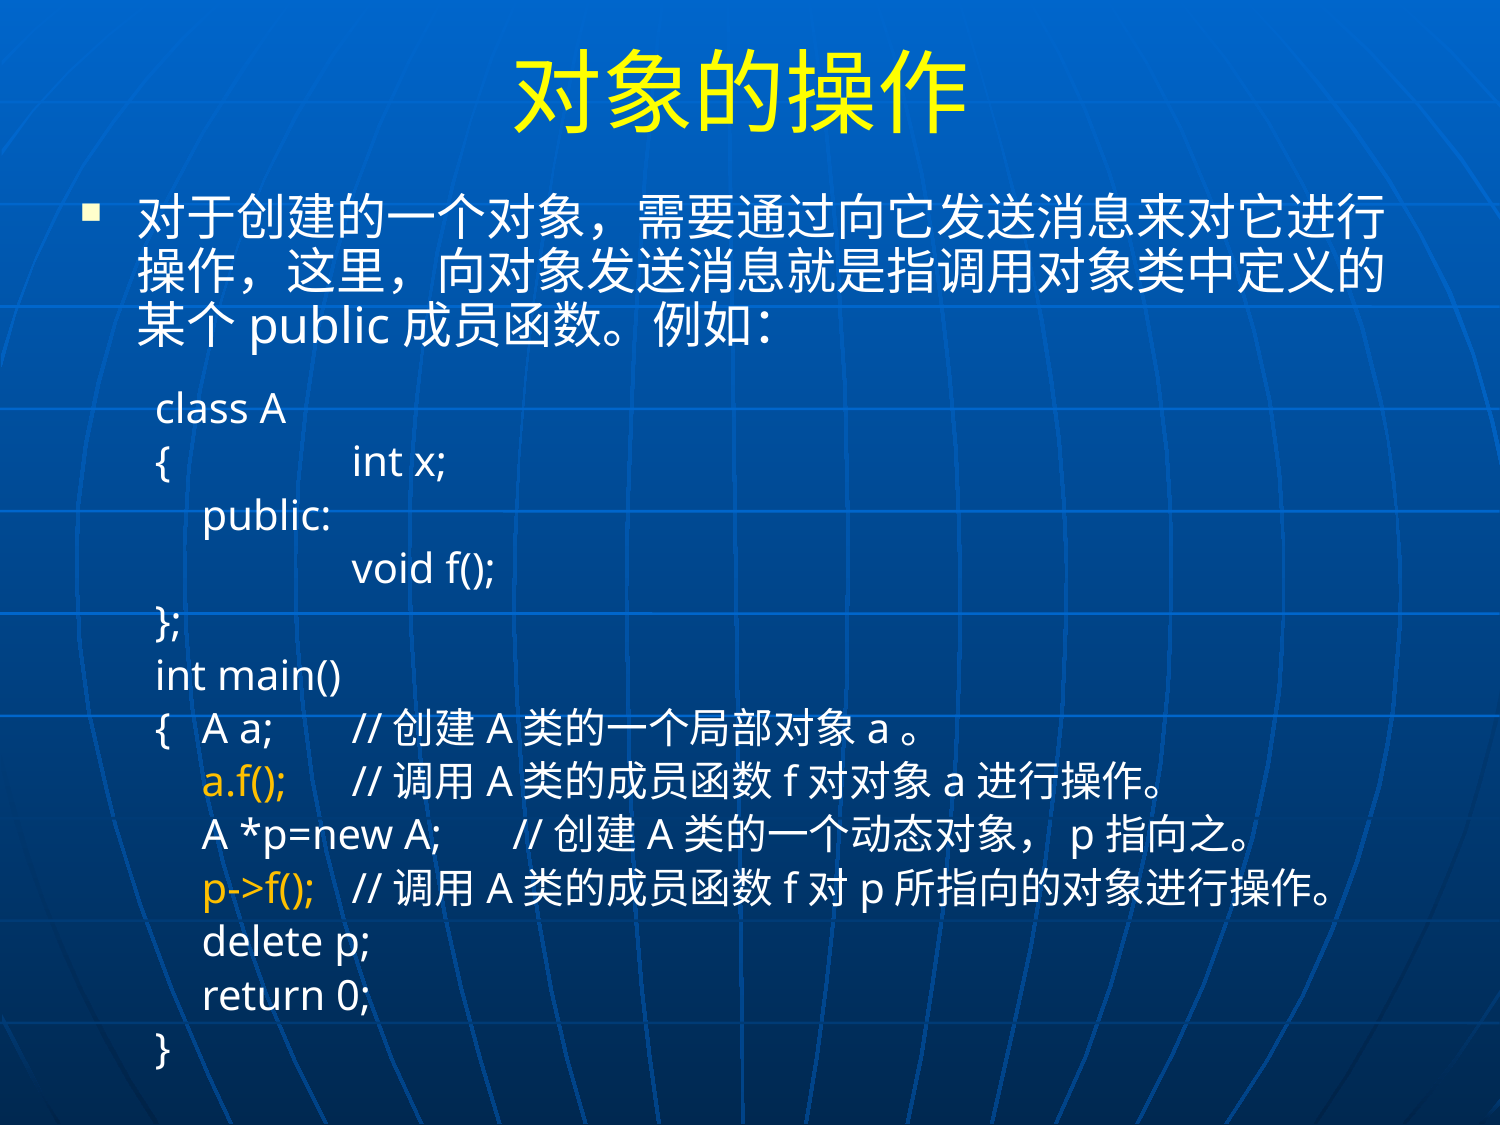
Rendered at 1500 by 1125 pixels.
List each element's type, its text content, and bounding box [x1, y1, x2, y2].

list 对于创建的一个对象，需要通过向它发送消息来对它进行操作，这里，向对象发送消息就是指调用对象类中定义的某个public成员函数。例如： class A { int x; public: void f(); }; int main() { A a; //创建A类的一个局部对象a。 a.f(); //调用A类的成员函数f对对象a进行操作。 A *p=new A; //创建A类的一个动态对象，p指向之。 p->f(); //调用A类的成员函数f对p所指向的对象进行操作。 delete p; return 0; } [64, 184, 1436, 1125]
title 对象的操作 [74, 18, 1426, 162]
